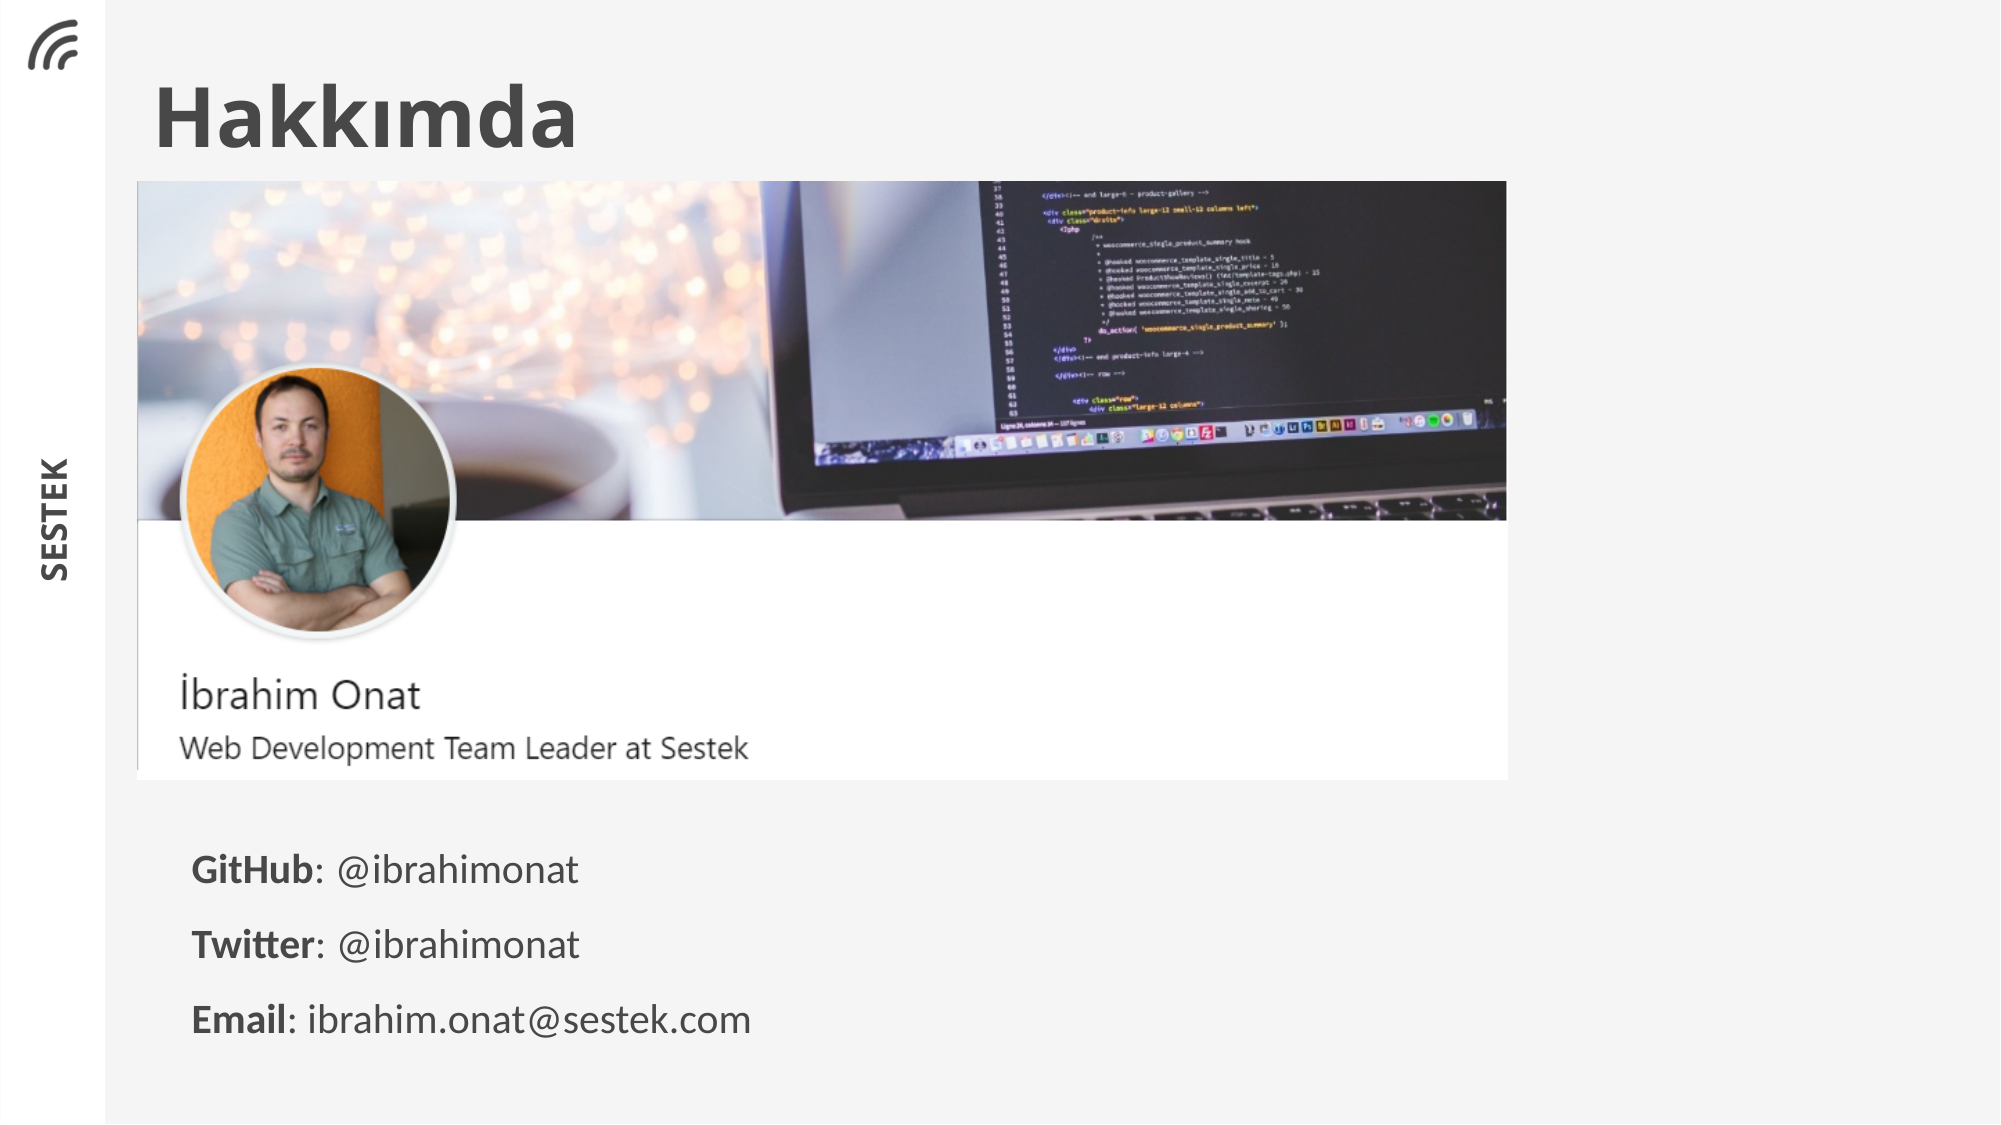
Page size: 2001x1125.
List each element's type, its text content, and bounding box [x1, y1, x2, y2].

title Hakkımda [137, 59, 1863, 182]
text_box GitHub: @ibrahimonat Twitter: @ibrahimonat Email: ibrahim.onat@sestek.com [176, 780, 787, 1125]
picture [27, 18, 79, 71]
picture [137, 181, 1508, 780]
